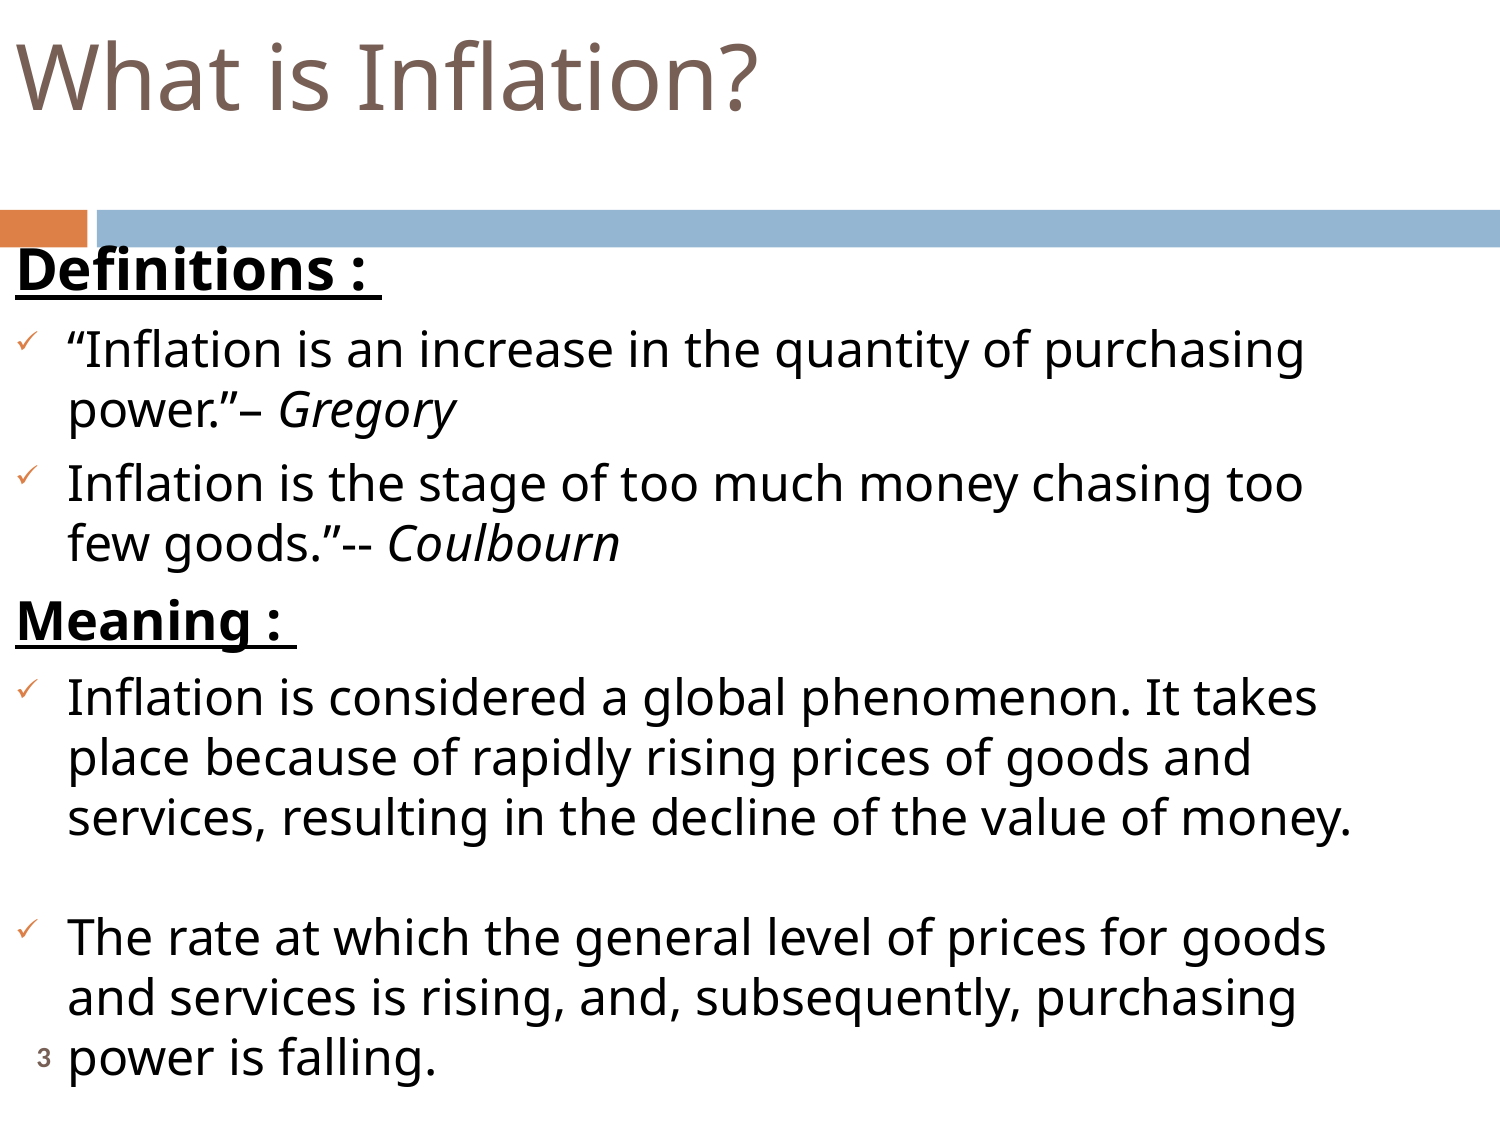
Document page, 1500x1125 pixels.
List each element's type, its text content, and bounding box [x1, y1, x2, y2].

text_box 3 [0, 1024, 88, 1088]
list Definitions : “Inflation is an increase in the quantity of purchasing power.”– Gregory Inflation is the stage of too much money chasing too few goods.”-- Coulbourn Meaning : Inflation is considered a global phenomenon. It takes place because of rapidly rising prices of goods and services, resulting in the decline of the value of money. The rate at which the general level of prices for goods and services is rising, and, subsequently, purchasing power is falling. [0, 224, 1388, 1125]
title What is Inflation? [0, 0, 1185, 186]
